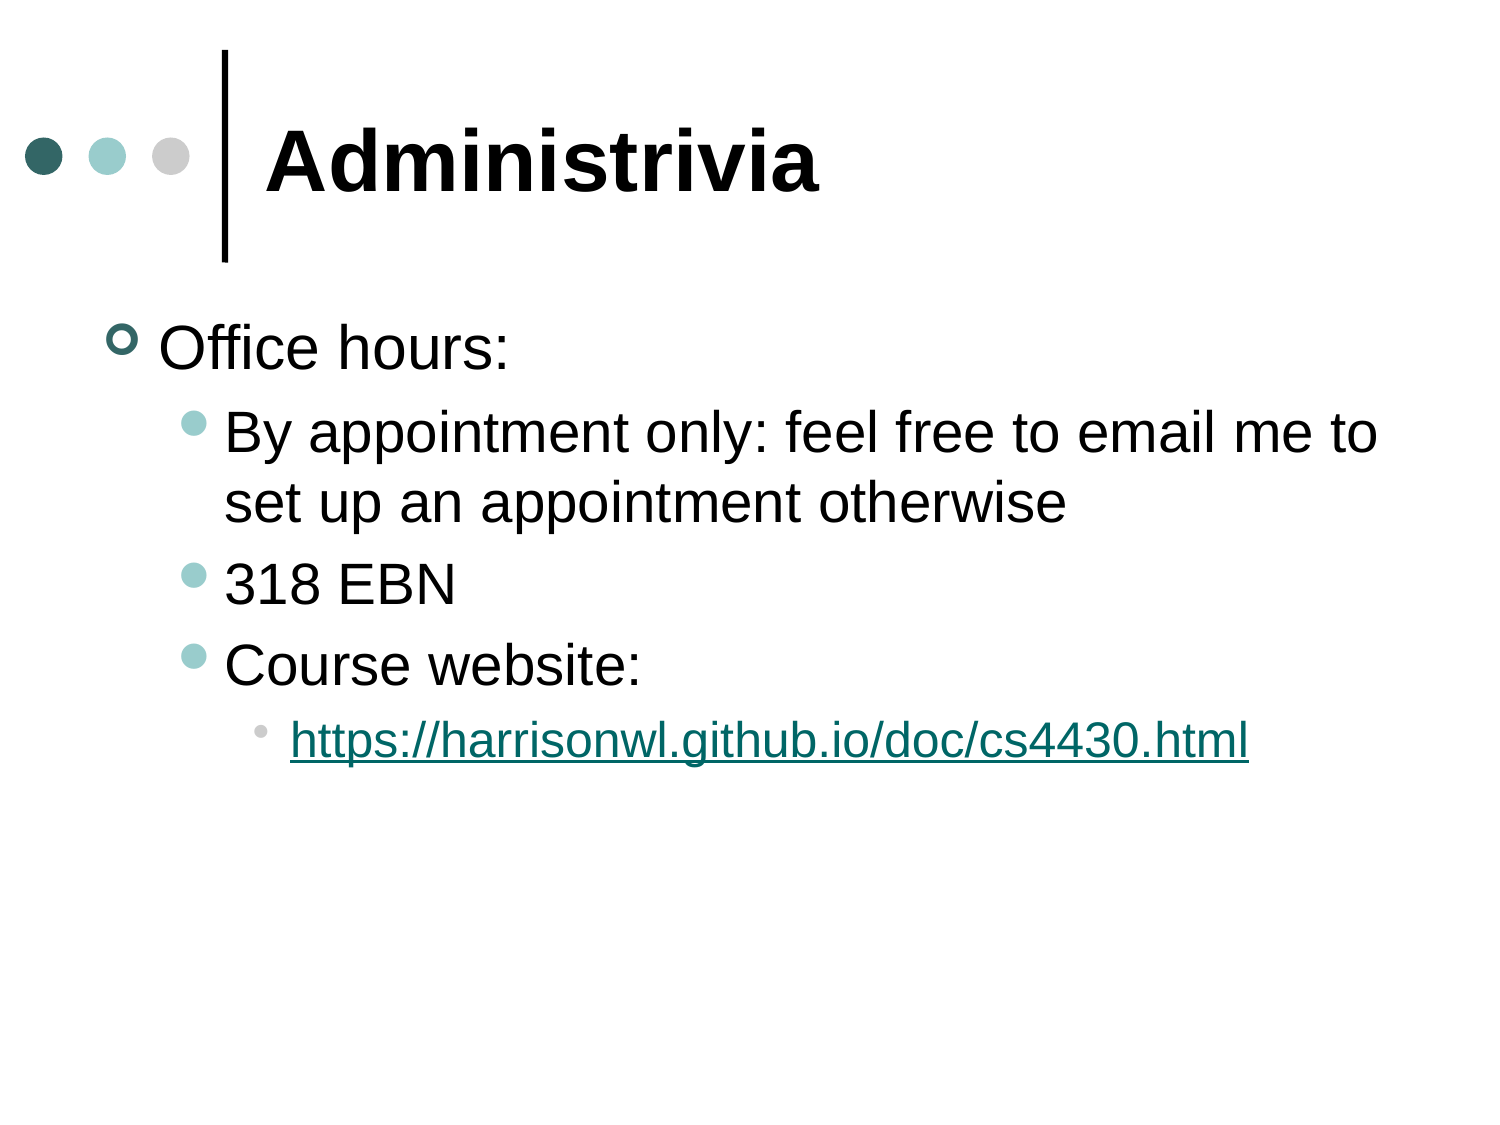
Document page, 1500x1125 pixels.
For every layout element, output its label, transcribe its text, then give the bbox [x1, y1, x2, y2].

title Administrivia [249, 30, 1401, 282]
list Office hours: By appointment only: feel free to email me to set up an appointment otherwise 318 EBN Course website: https://harrisonwl.github.io/doc/cs4430.html [87, 299, 1413, 976]
